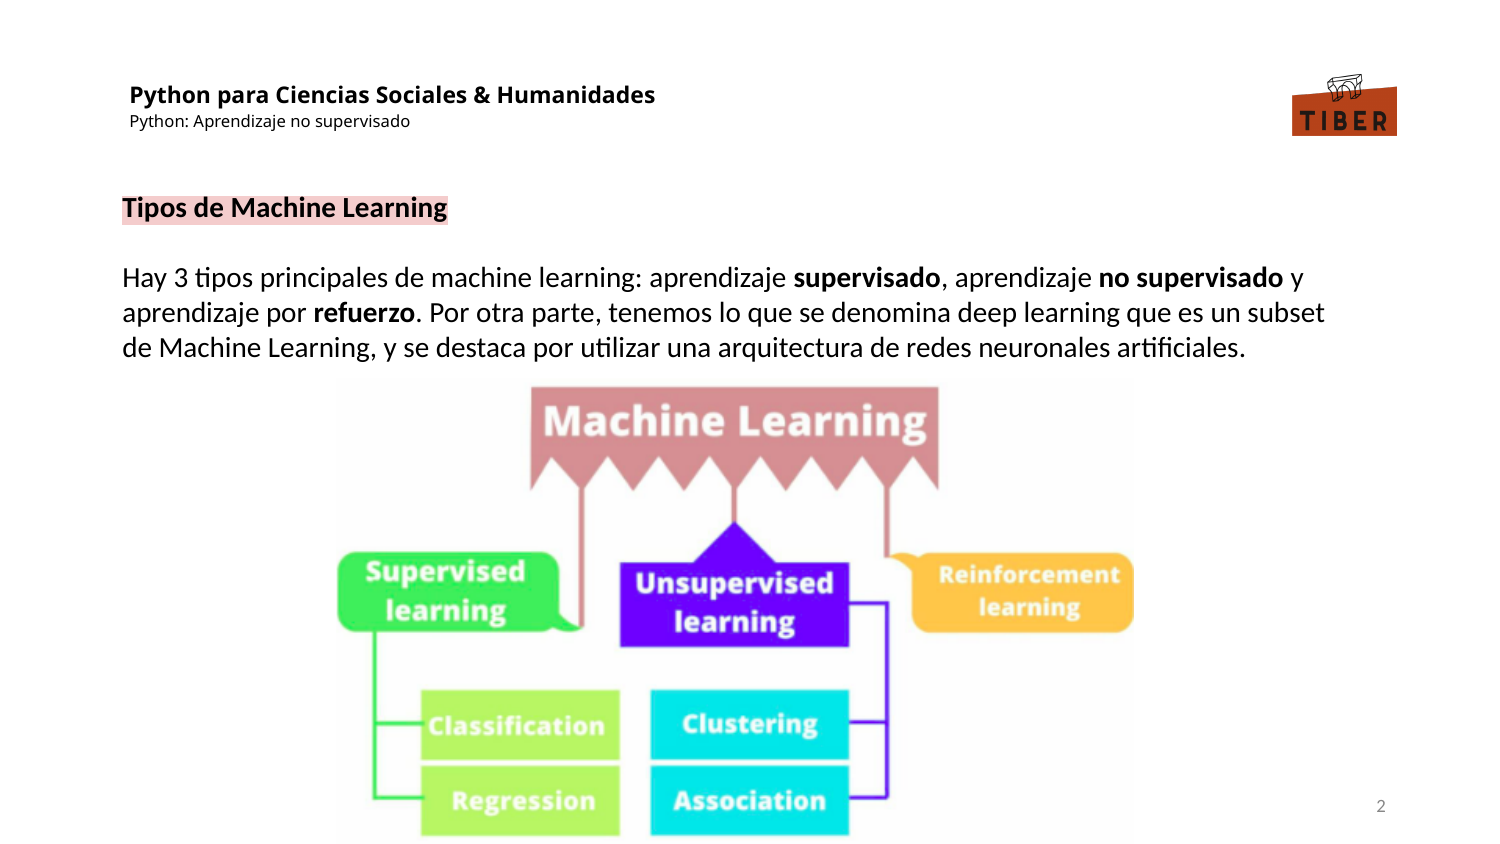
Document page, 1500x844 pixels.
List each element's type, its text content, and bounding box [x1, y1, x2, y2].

slide_number ‹#› [1139, 782, 1397, 827]
picture [1292, 71, 1398, 136]
text_box Python para Ciencias Sociales & Humanidades Python: Aprendizaje no supervisado [118, 65, 1423, 189]
text_box Tipos de Machine Learning Hay 3 tipos principales de machine learning: aprendizaje supervisado, aprendizaje no supervisado y aprendizaje por refuerzo. Por otra parte, tenemos lo que se denomina deep learning que es un subset de Machine Learning, y se destaca por utilizar una arquitectura de redes neuronales artificiales. [107, 173, 1363, 337]
picture [336, 377, 1134, 844]
